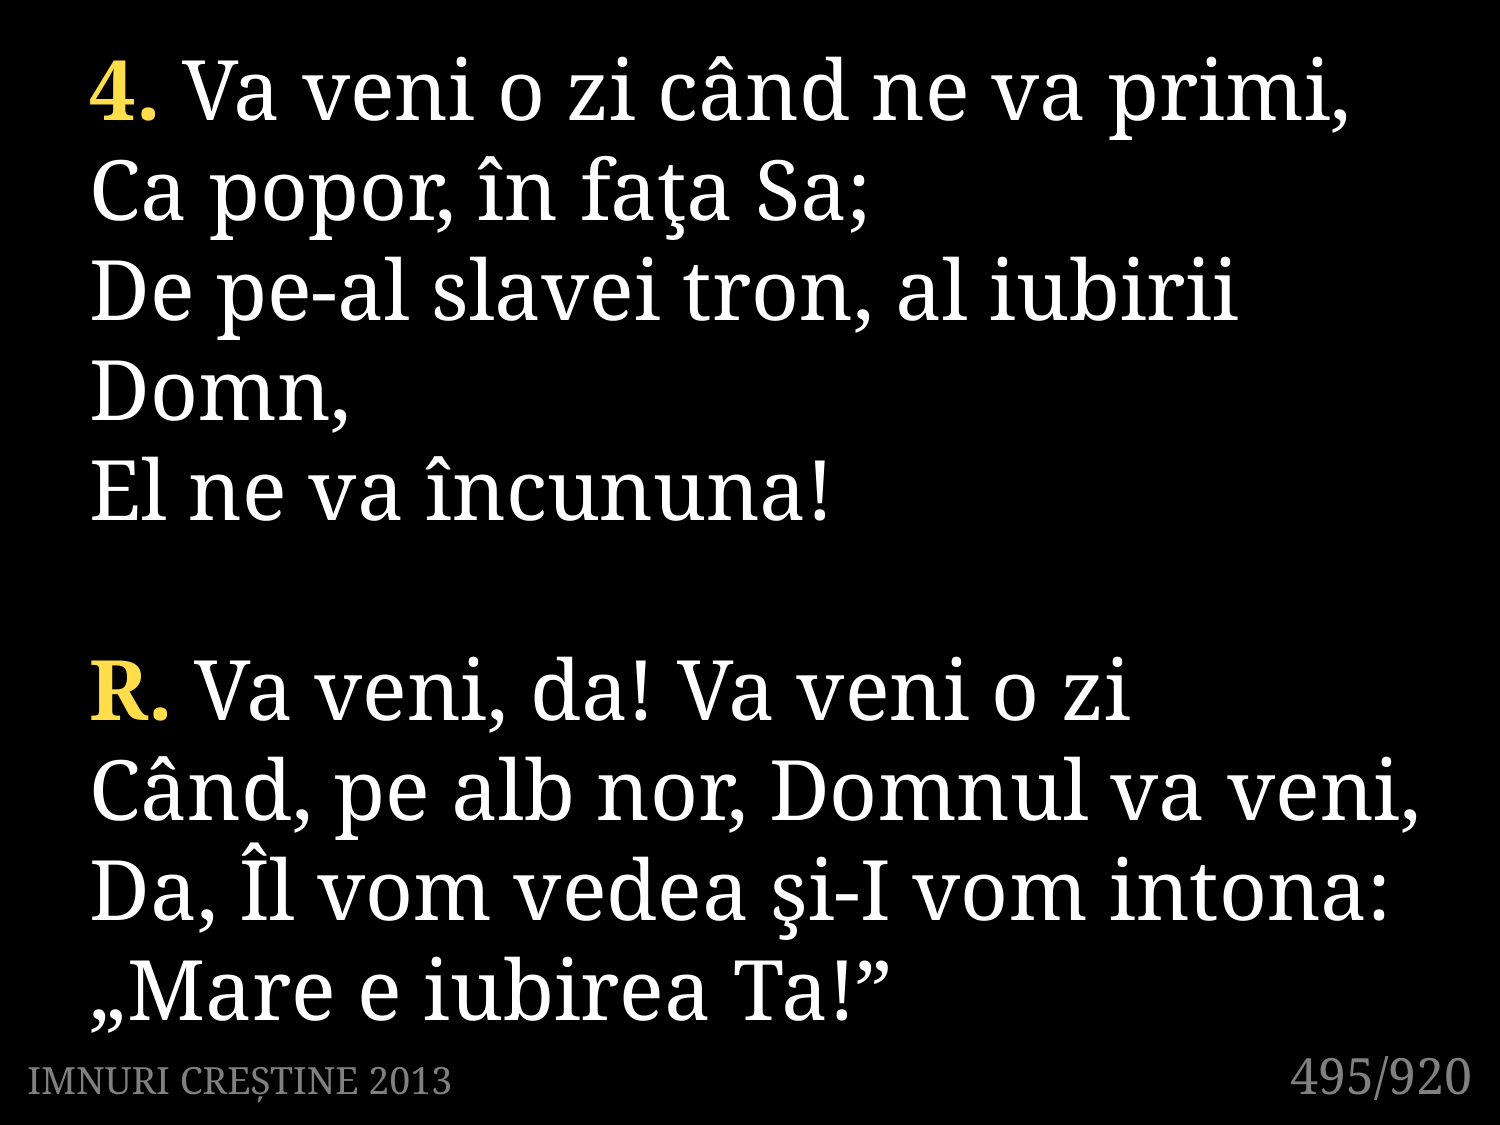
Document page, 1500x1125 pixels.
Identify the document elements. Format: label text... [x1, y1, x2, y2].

text_box IMNURI CREȘTINE 2013 [12, 1049, 637, 1110]
text_box 495/920 [637, 1037, 1488, 1113]
text_box 4. Va veni o zi când ne va primi, Ca popor, în faţa Sa; De pe-al slavei tron, al iubirii Domn, El ne va încununa! R. Va veni, da! Va veni o zi Când, pe alb nor, Domnul va veni, Da, Îl vom vedea şi-I vom intona: „Mare e iubirea Ta!” [74, 29, 1488, 1045]
